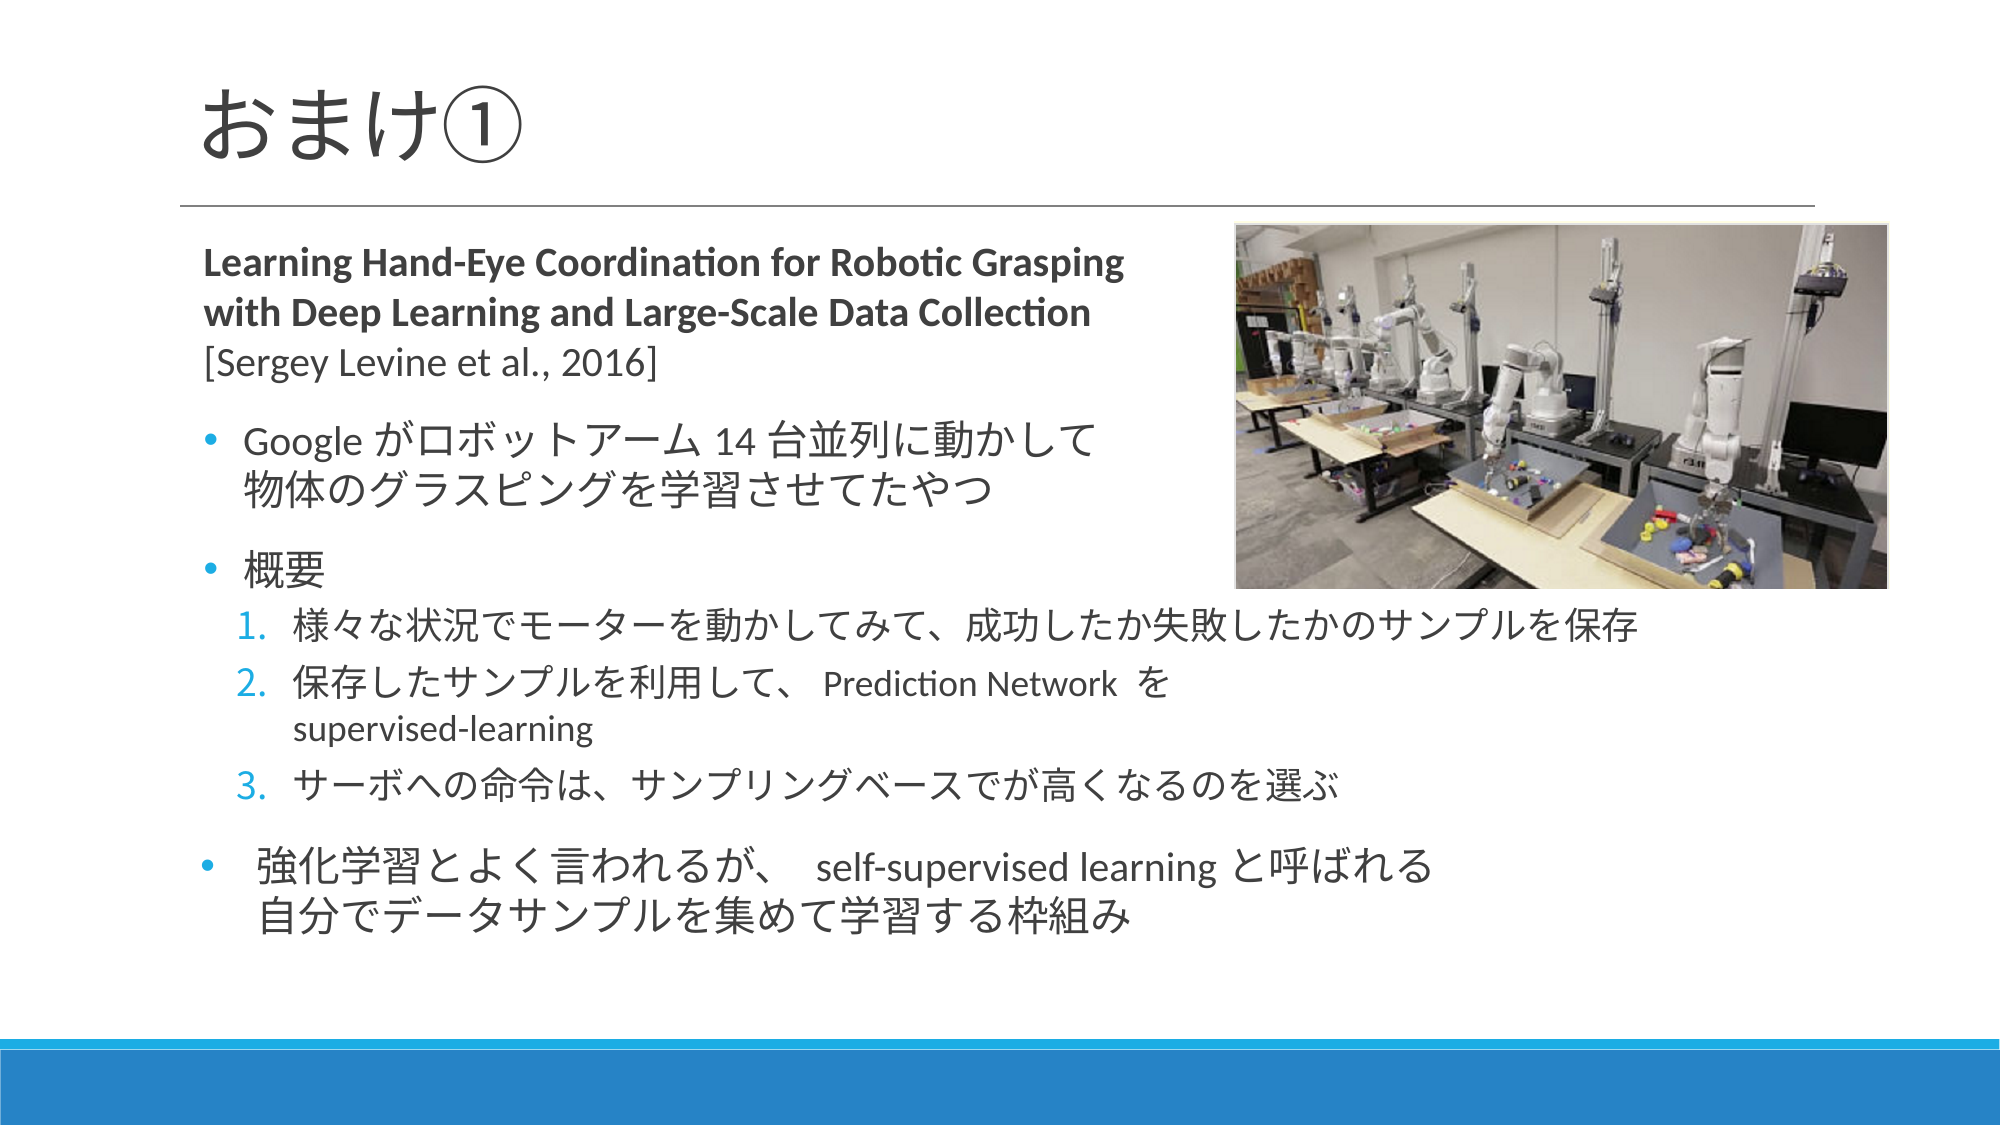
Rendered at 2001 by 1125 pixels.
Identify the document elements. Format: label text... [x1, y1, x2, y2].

picture [1234, 221, 1891, 590]
title おまけ① [180, 44, 1830, 181]
